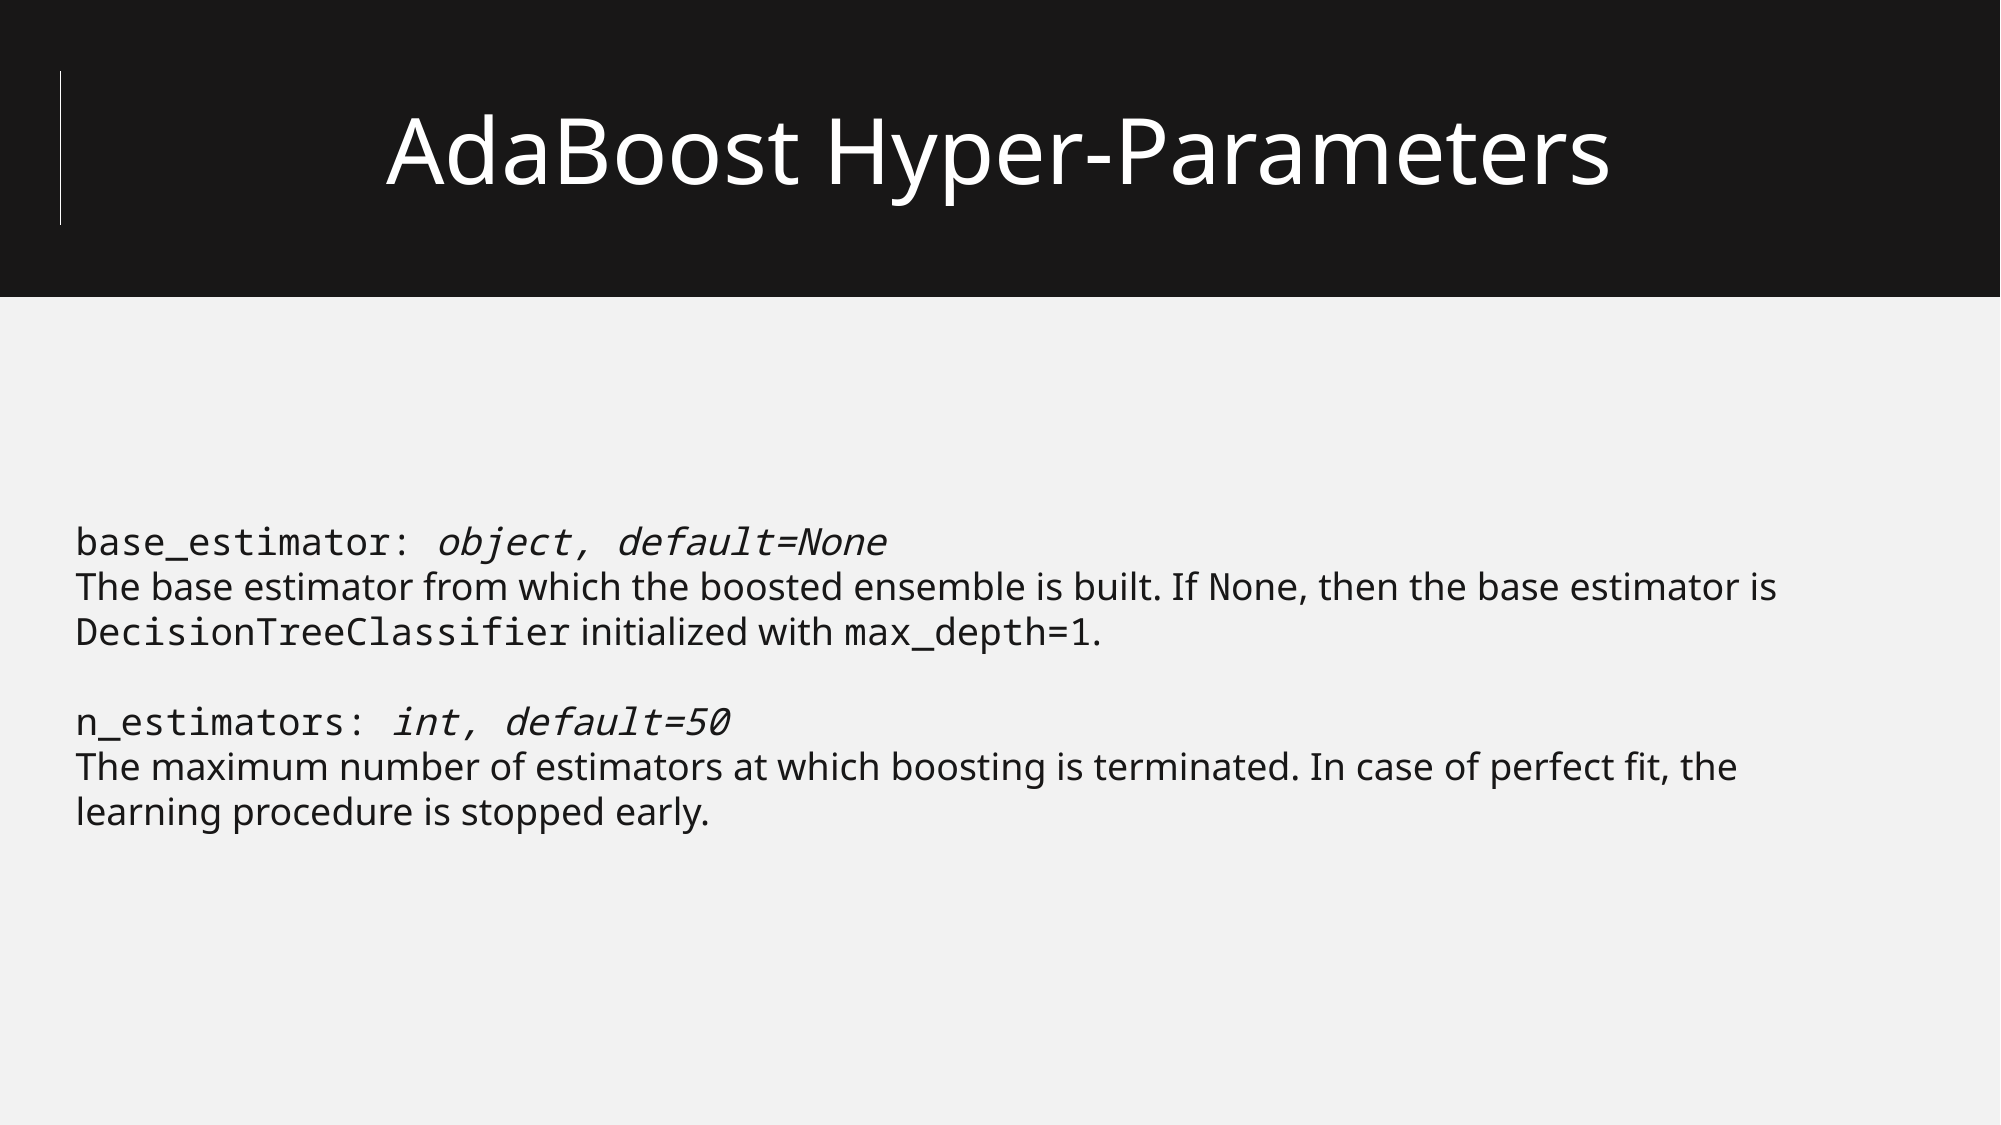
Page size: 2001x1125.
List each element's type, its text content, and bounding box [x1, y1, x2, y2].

text_box [0, 0, 2000, 297]
text_box base_estimator: object, default=None The base estimator from which the boosted ensemble is built. If None, then the base estimator is DecisionTreeClassifier initialized with max_depth=1. n_estimators: int, default=50 The maximum number of estimators at which boosting is terminated. In case of perfect fit, the learning procedure is stopped early. [60, 510, 1894, 841]
text_box AdaBoost Hyper-Parameters [106, 85, 1894, 211]
